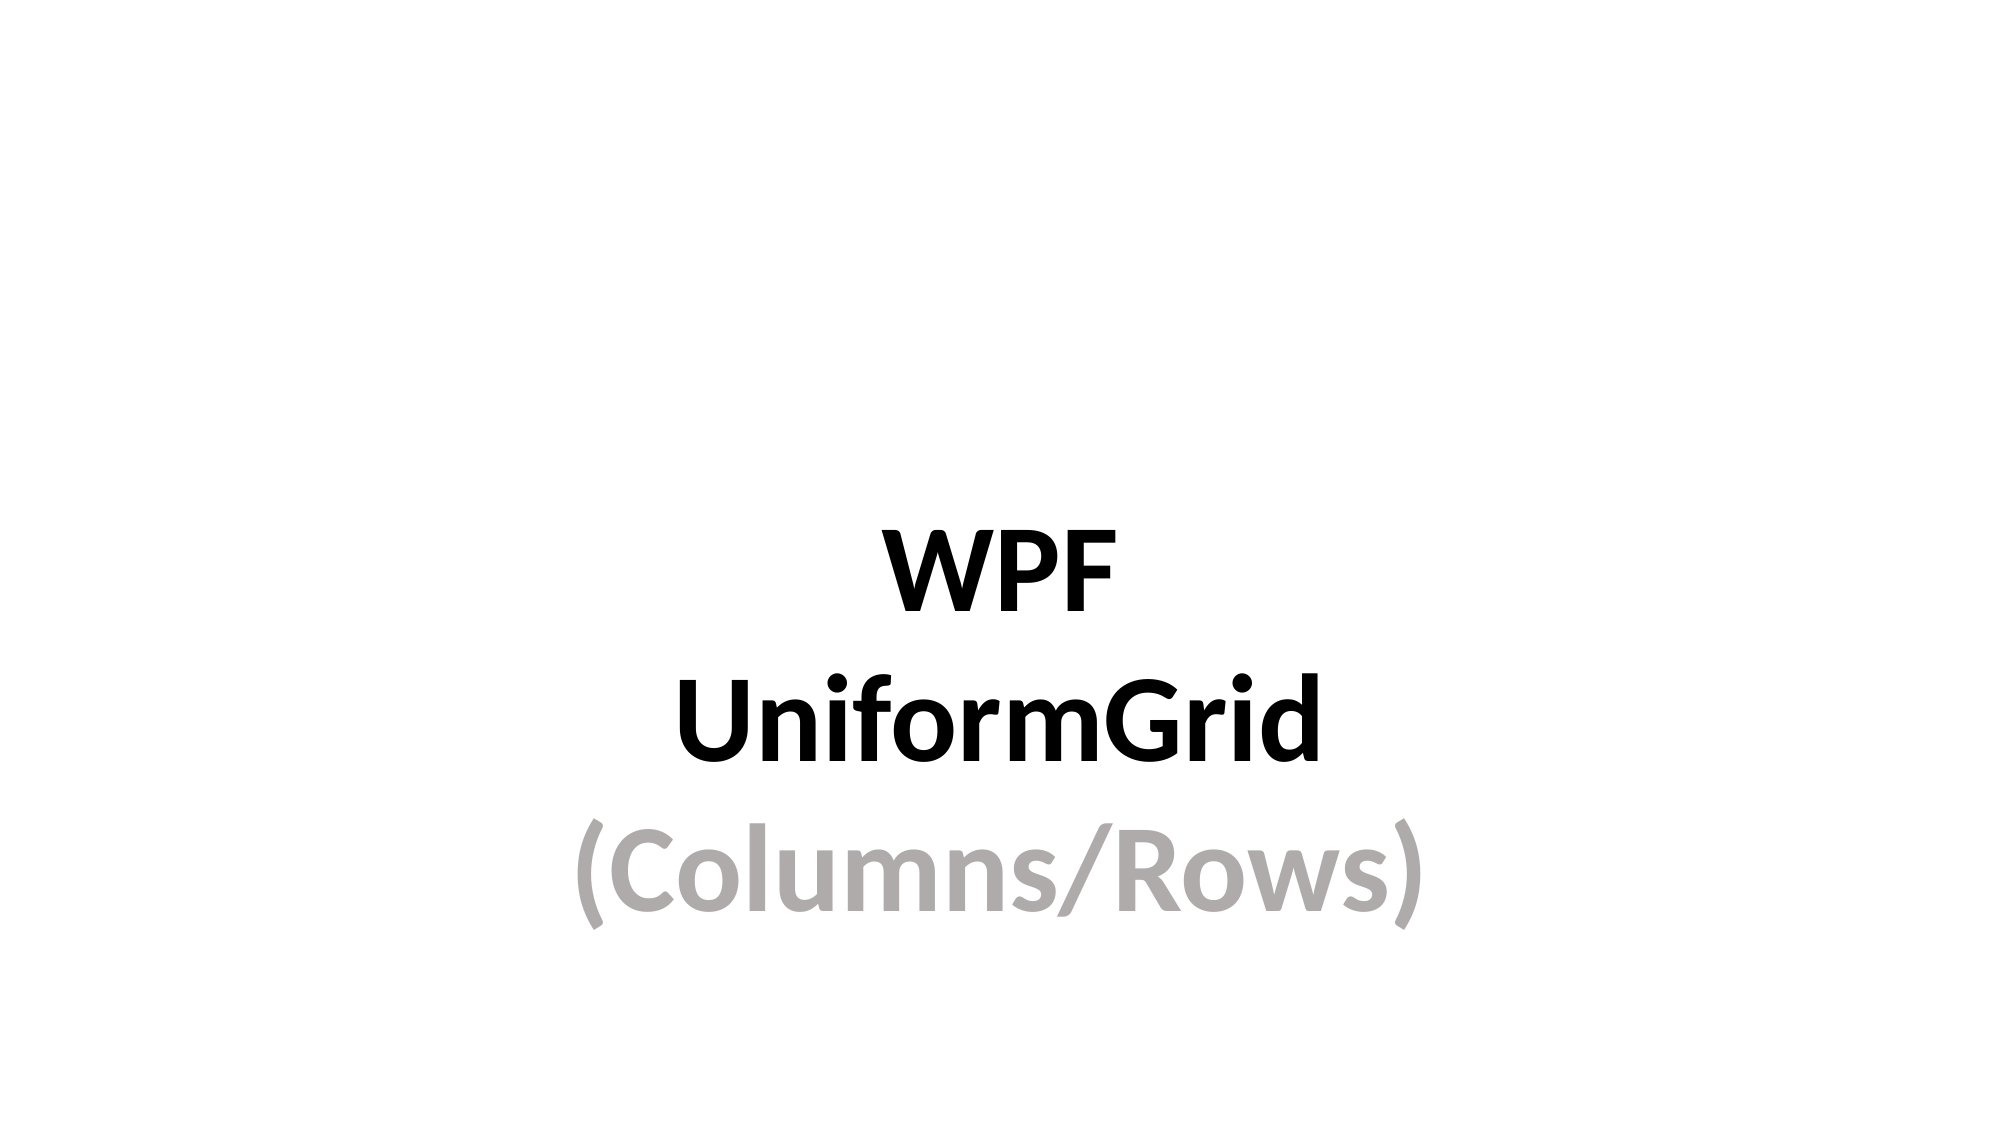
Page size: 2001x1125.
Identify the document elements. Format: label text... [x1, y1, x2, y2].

text_box WPF UniformGrid (Columns/Rows) [555, 479, 1445, 944]
